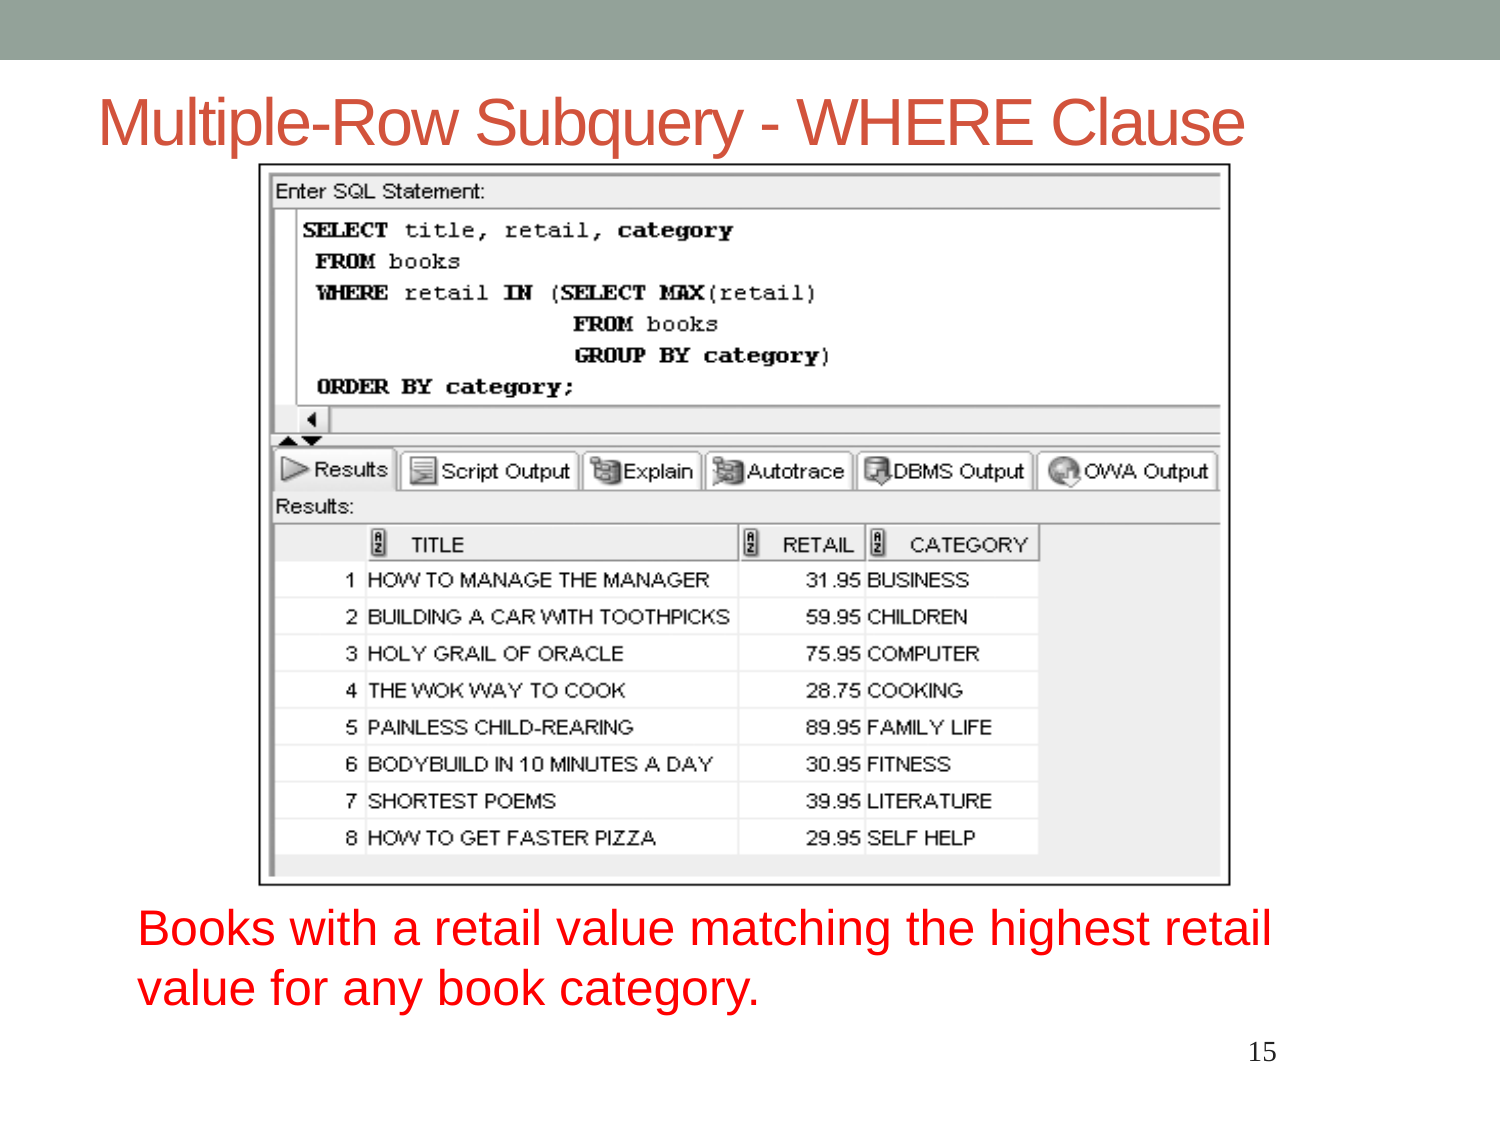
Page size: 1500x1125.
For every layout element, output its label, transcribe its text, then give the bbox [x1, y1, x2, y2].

text_box 15 [1025, 1024, 1500, 1100]
text_box Books with a retail value matching the highest retail value for any book category. [122, 888, 1360, 1024]
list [257, 162, 1233, 888]
title Multiple-Row Subquery - WHERE Clause [82, 24, 1408, 213]
